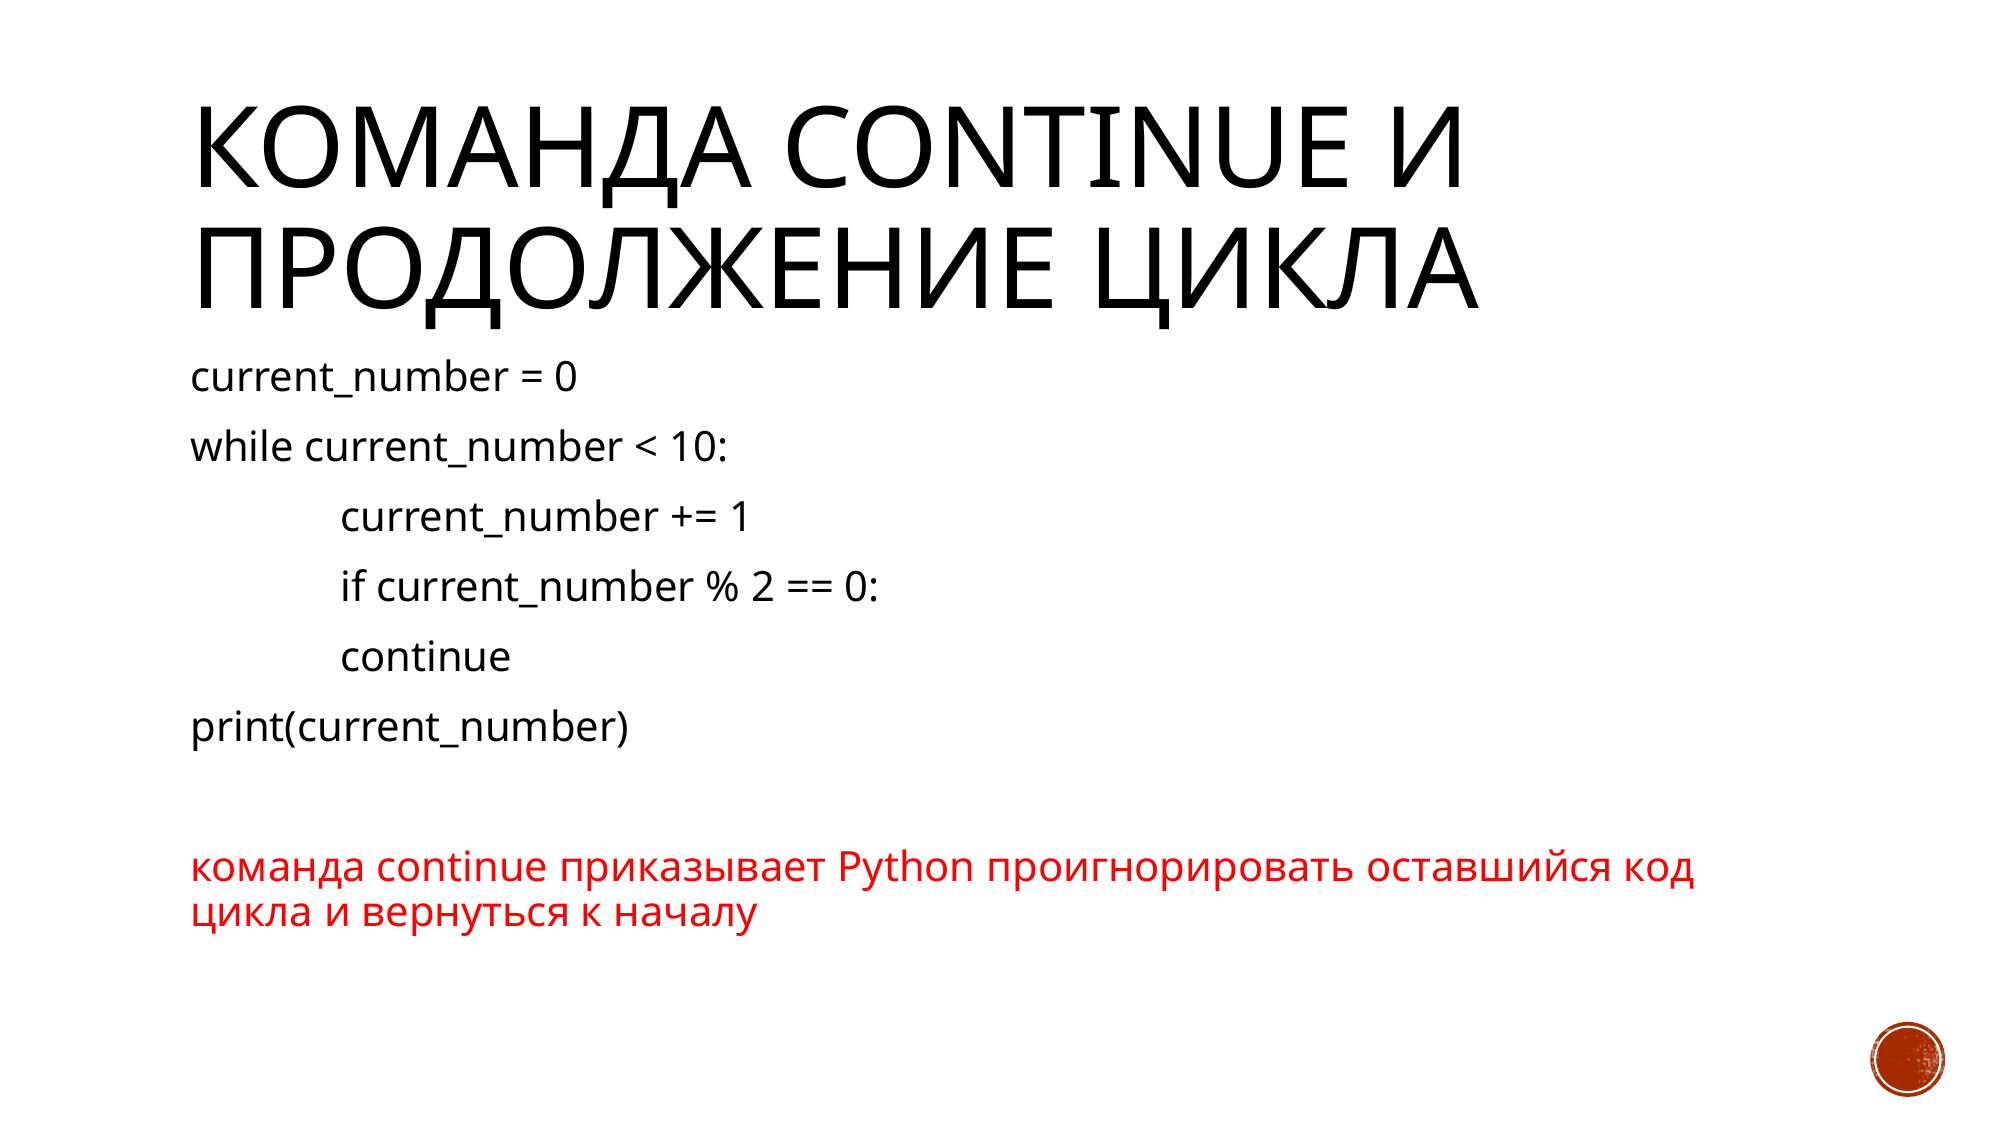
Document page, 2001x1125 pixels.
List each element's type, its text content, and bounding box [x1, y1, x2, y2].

list current_number = 0 while current_number < 10: current_number += 1 if current_number % 2 == 0: continue print(current_number) команда continue приказывает Python проигнорировать оставшийся код цикла и вернуться к началу [175, 348, 1826, 1013]
title Команда continue и продолжение цикла [175, 79, 1826, 344]
